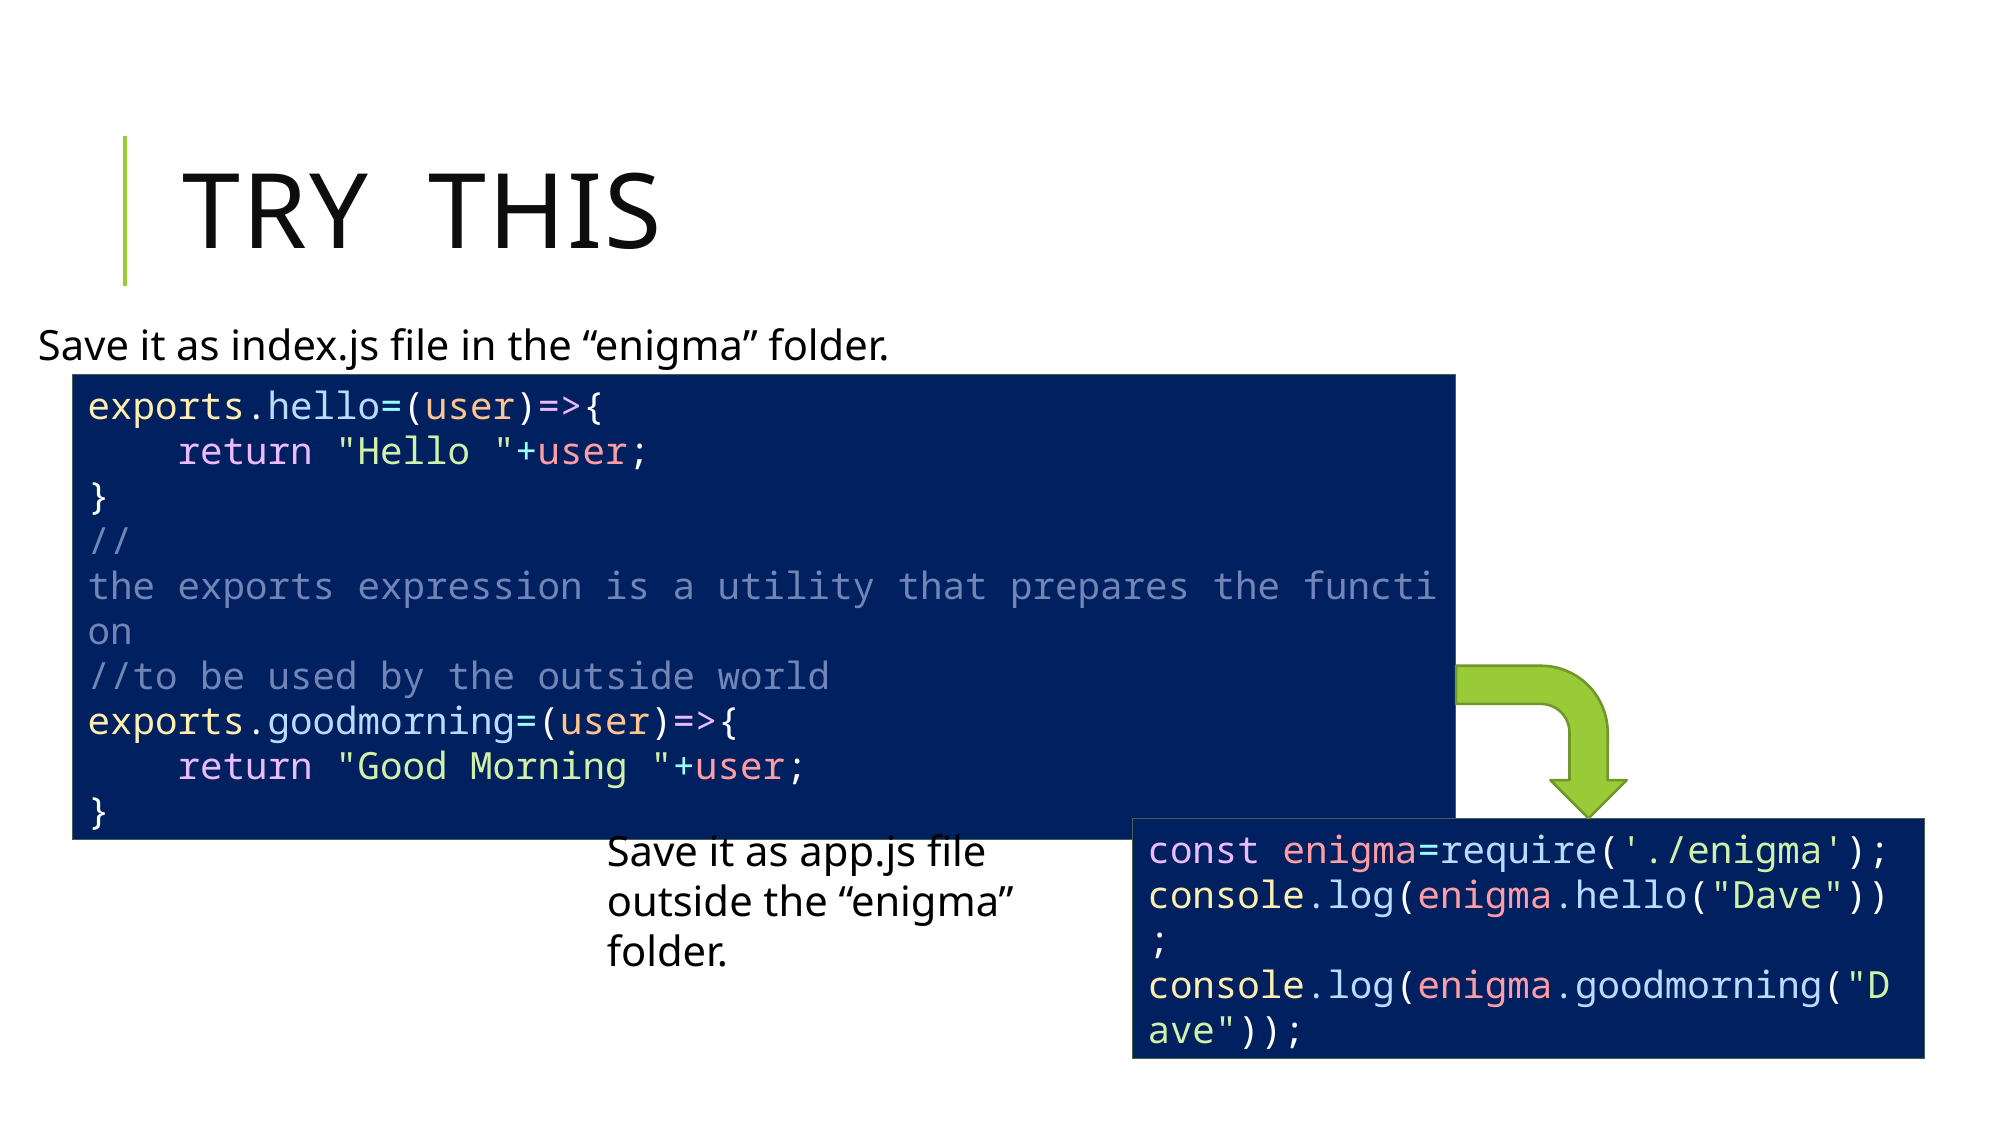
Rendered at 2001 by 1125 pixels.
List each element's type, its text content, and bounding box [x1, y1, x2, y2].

text_box exports.hello=(user)=>{ return "Hello "+user; } //the exports expression is a utility that prepares the function //to be used by the outside world exports.goodmorning=(user)=>{ return "Good Morning "+user; } [72, 374, 1456, 840]
text_box const enigma=require('./enigma'); console.log(enigma.hello("Dave")); console.log(enigma.goodmorning("Dave")); [1132, 818, 1925, 1059]
text_box Save it as app.js file outside the “enigma” folder. [592, 816, 1133, 982]
title Try this [168, 96, 1763, 342]
text_box [1454, 664, 1628, 820]
text_box Save it as index.js file in the “enigma” folder. [23, 311, 905, 377]
